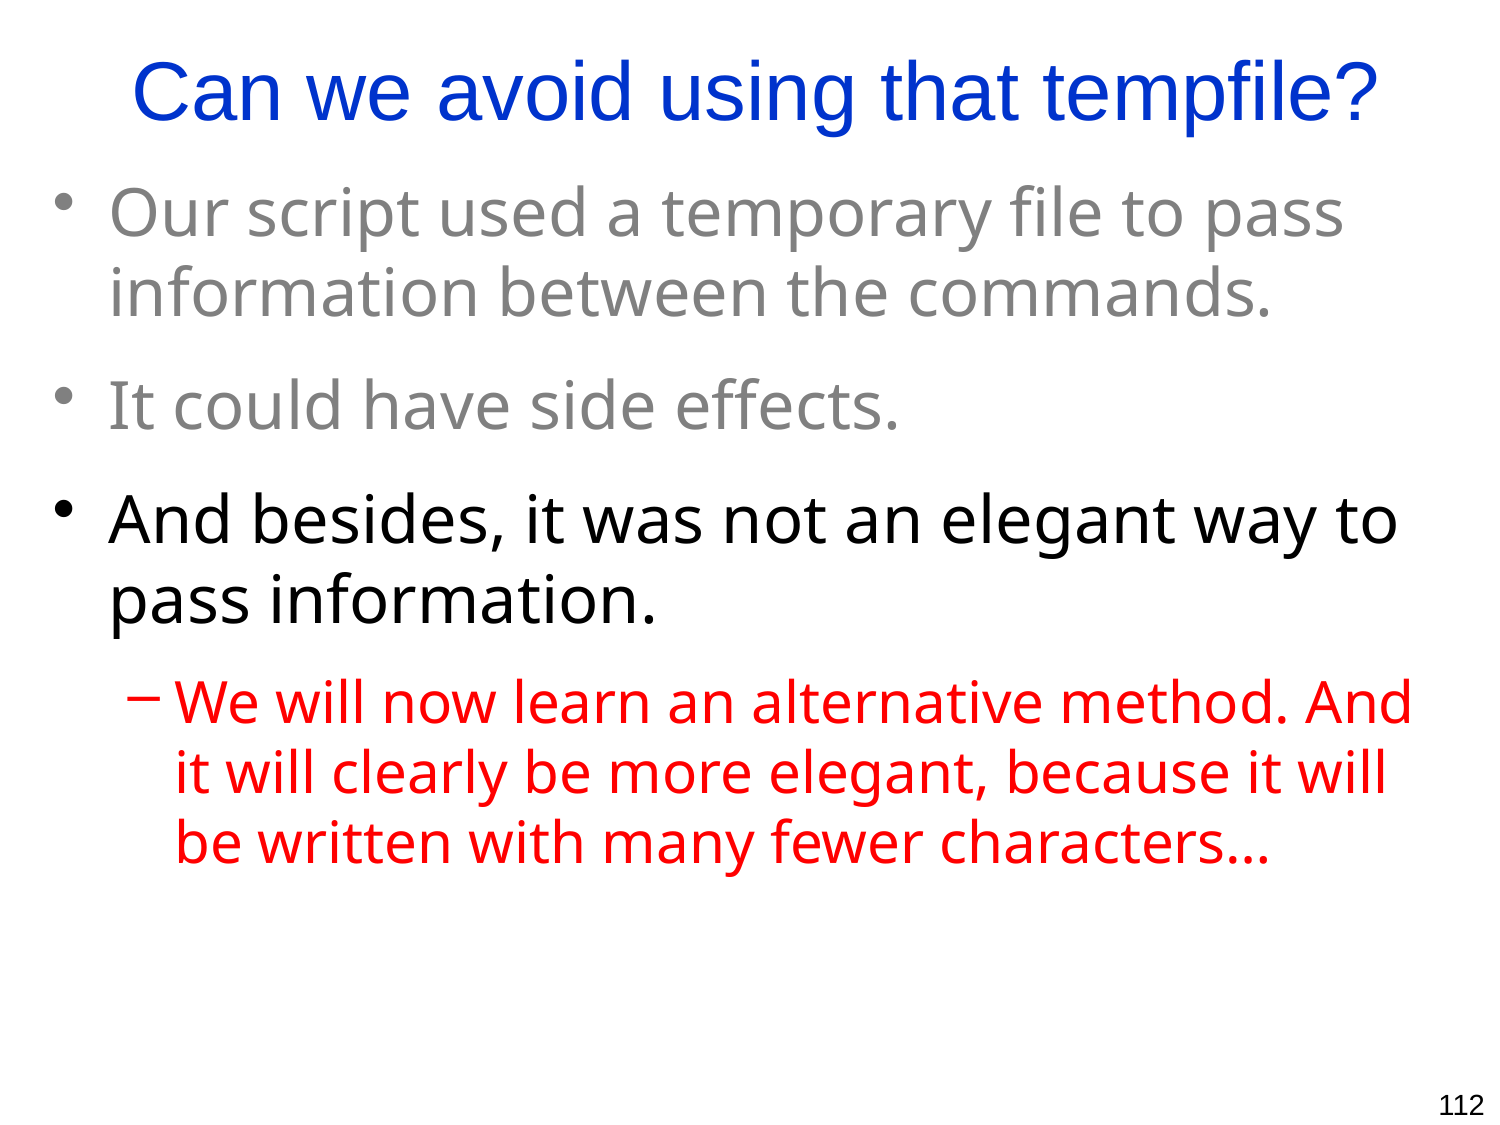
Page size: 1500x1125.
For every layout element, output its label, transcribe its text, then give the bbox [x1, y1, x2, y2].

text_box 112 [1463, 1078, 1500, 1125]
text_box Can we avoid using that tempfile? [112, 24, 1400, 150]
text_box Our script used a temporary file to pass information between the commands. It could have side effects. And besides, it was not an elegant way to pass information. We will now learn an alternative method. And it will clearly be more elegant, because it will be written with many fewer characters… [37, 162, 1463, 1125]
